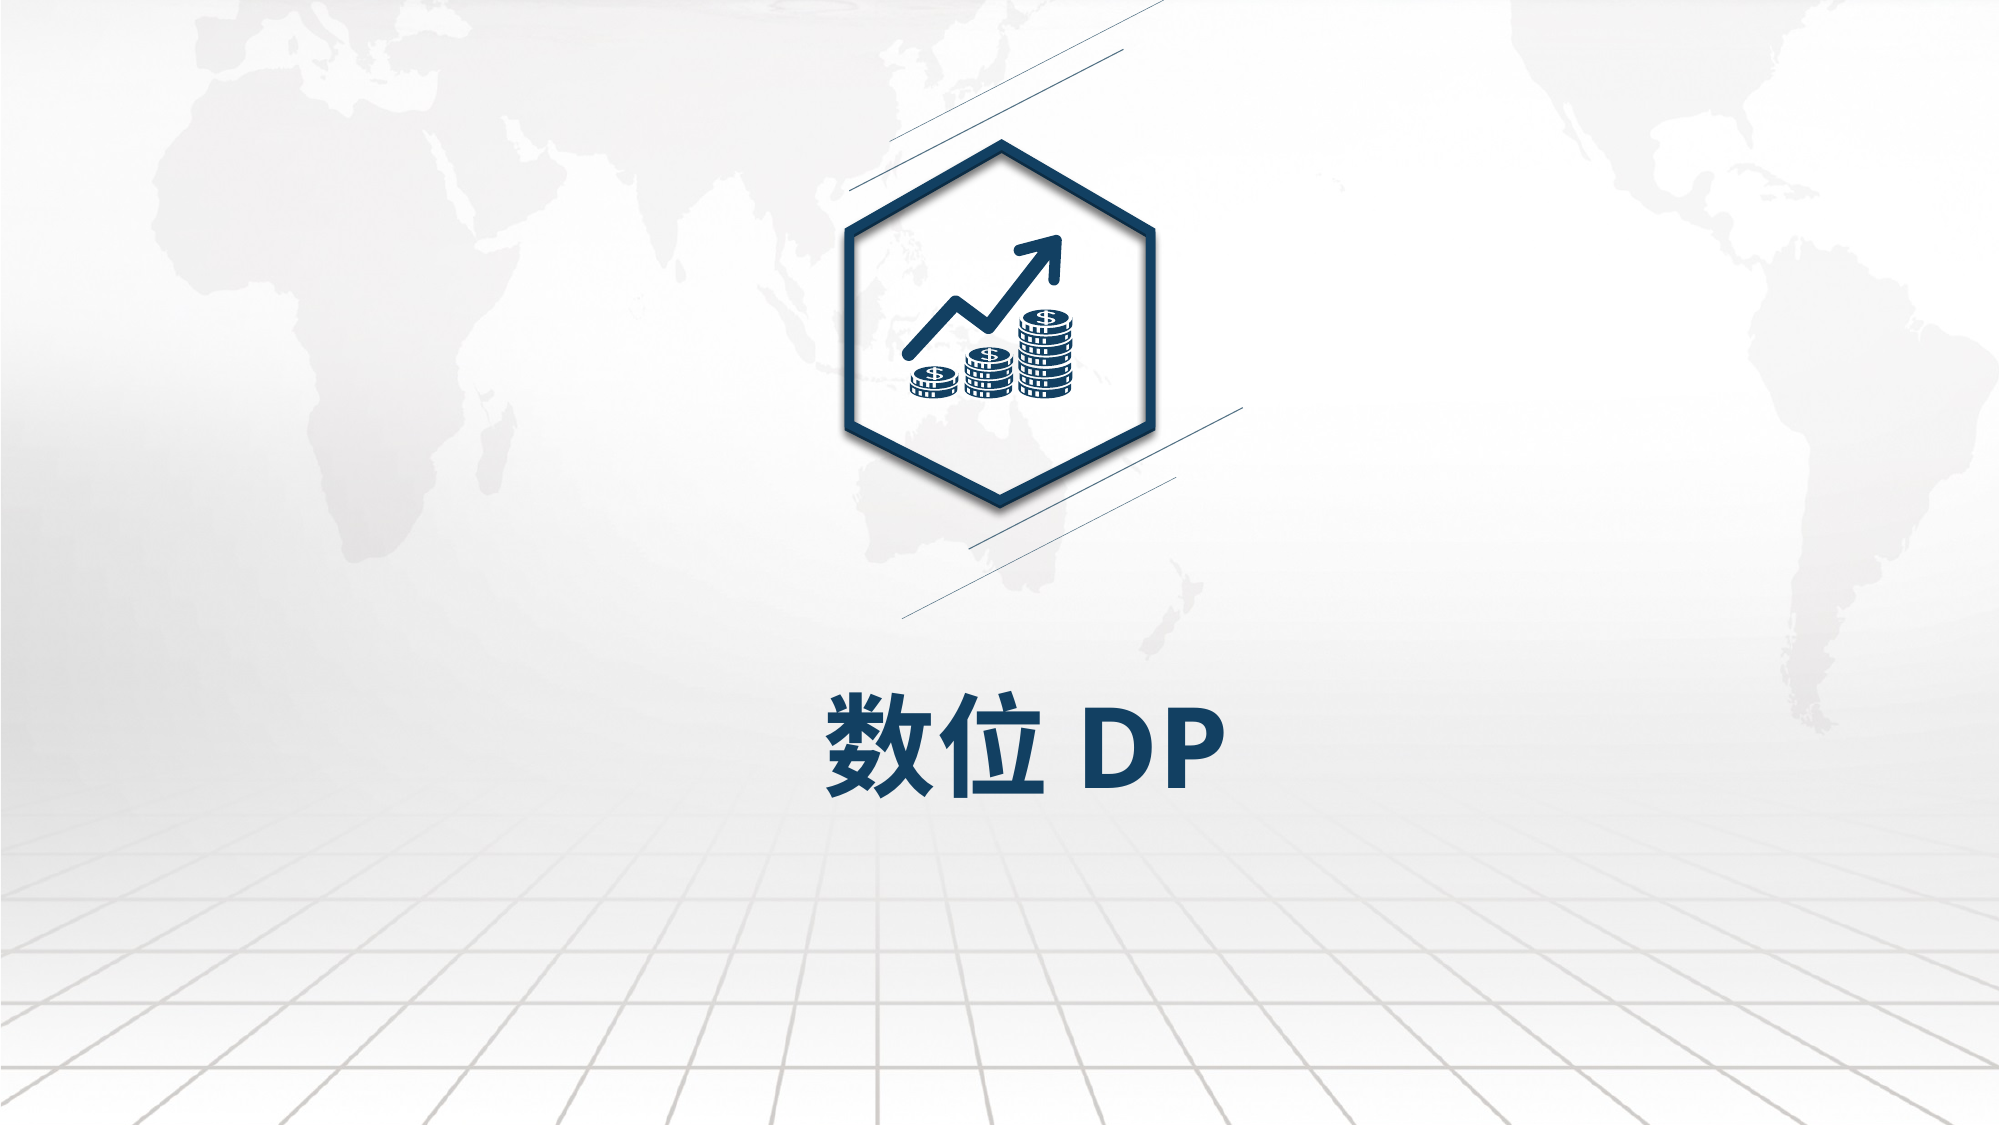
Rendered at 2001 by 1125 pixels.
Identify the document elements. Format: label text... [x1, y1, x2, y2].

picture [0, 0, 1999, 1125]
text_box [849, 0, 1164, 191]
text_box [901, 407, 1243, 619]
text_box 数位DP [808, 668, 1245, 818]
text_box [849, 191, 1151, 504]
